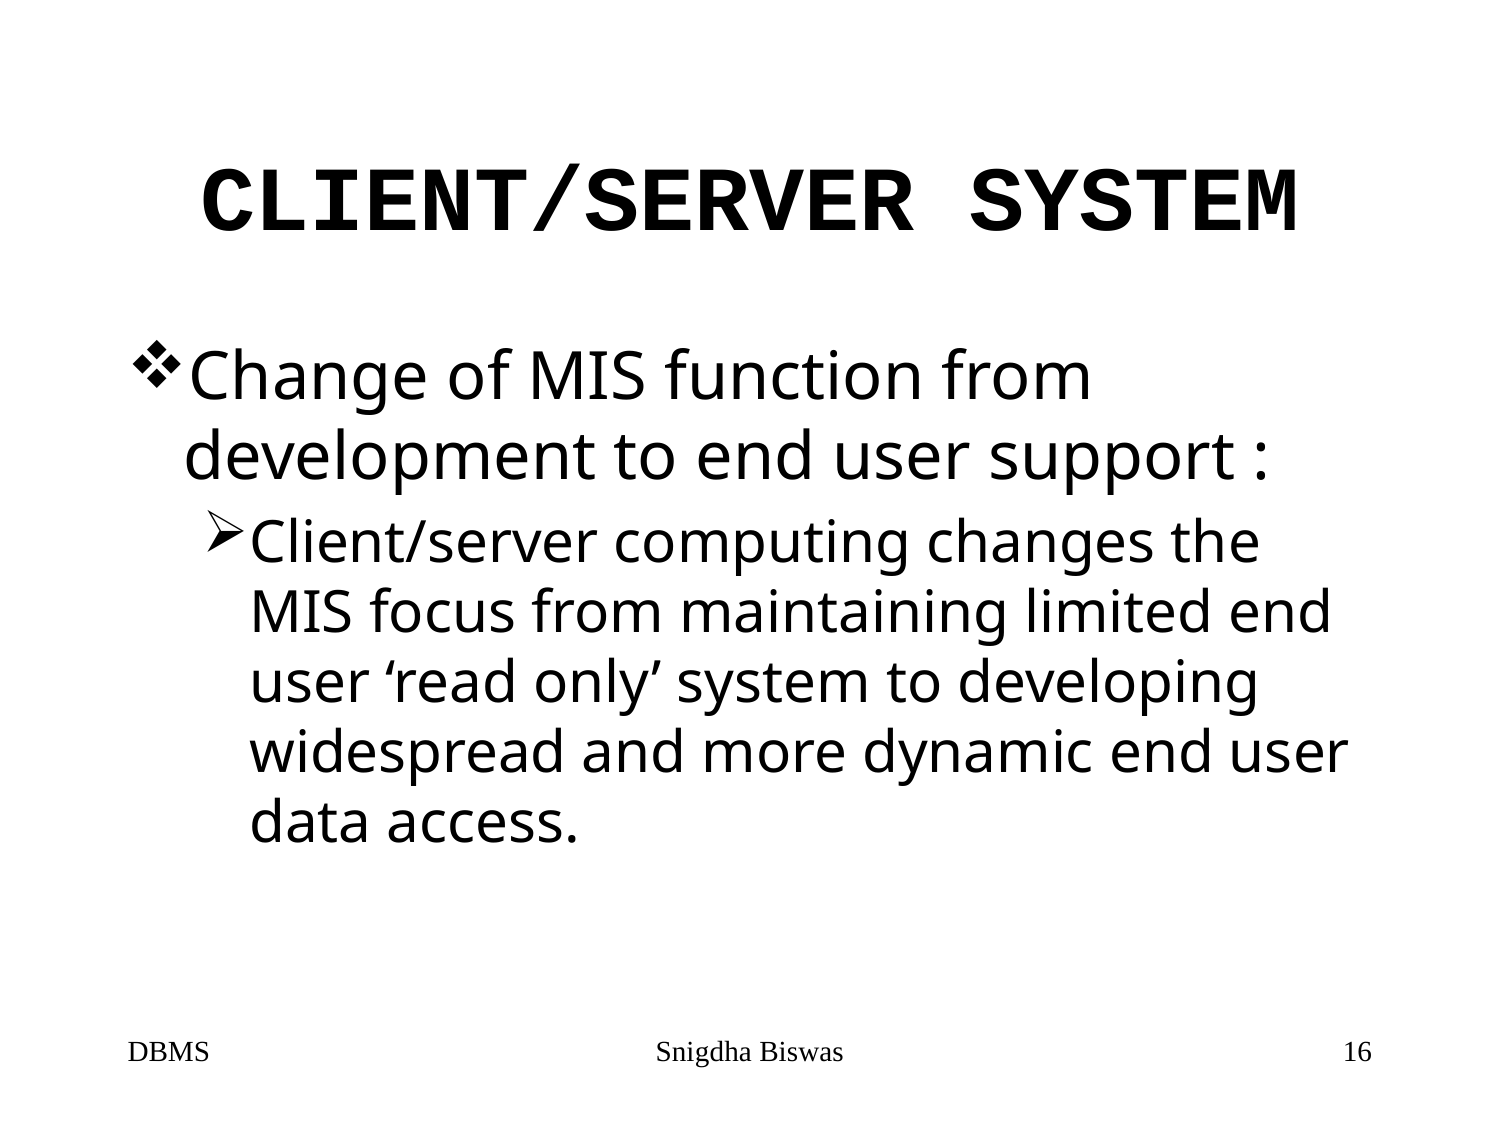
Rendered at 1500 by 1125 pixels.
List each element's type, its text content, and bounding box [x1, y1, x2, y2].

title CLIENT/SERVER SYSTEM [112, 99, 1388, 288]
list Change of MIS function from development to end user support : Client/server computing changes the MIS focus from maintaining limited end user ‘read only’ system to developing widespread and more dynamic end user data access. [112, 324, 1388, 1001]
slide_number DBMS [112, 1024, 426, 1101]
slide_number 16 [1074, 1024, 1388, 1101]
footer Snigdha Biswas [512, 1024, 988, 1101]
